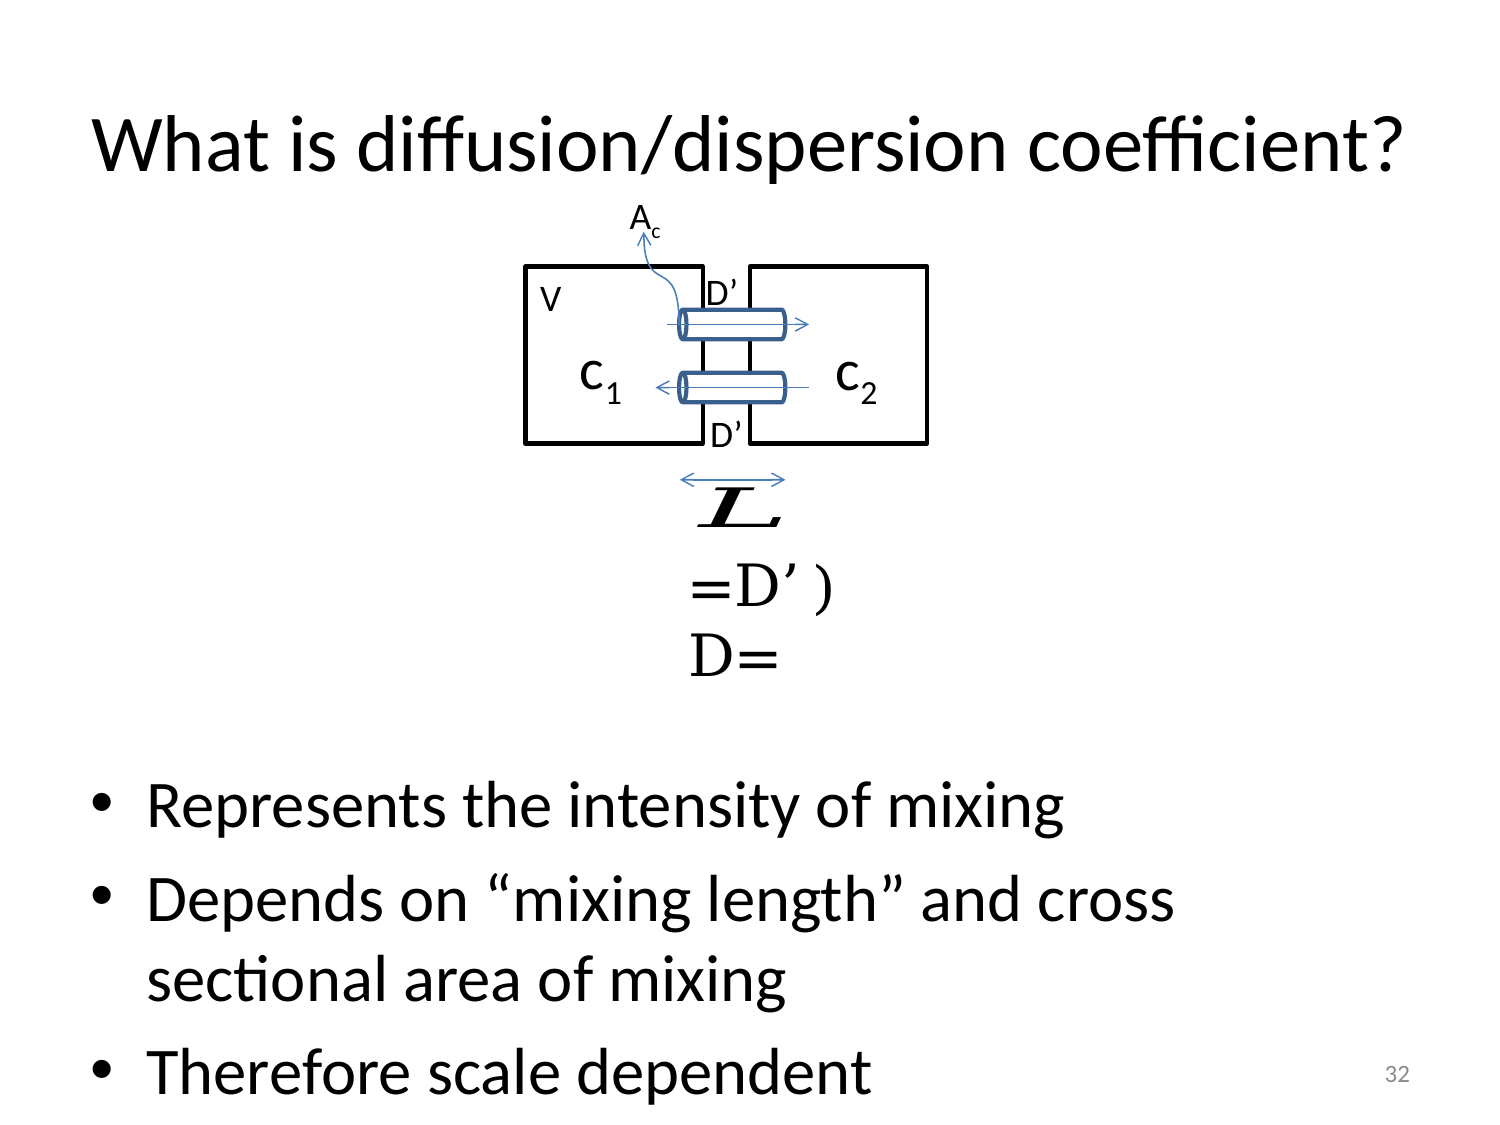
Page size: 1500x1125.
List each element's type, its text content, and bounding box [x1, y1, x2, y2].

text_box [643, 231, 680, 325]
title What is diffusion/dispersion coefficient? [75, 45, 1425, 233]
text_box Ac [614, 184, 745, 251]
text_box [525, 260, 928, 463]
list Represents the intensity of mixing Depends on “mixing length” and cross sectional area of mixing Therefore scale dependent [75, 753, 1425, 1125]
slide_number 32 [1074, 1042, 1425, 1103]
